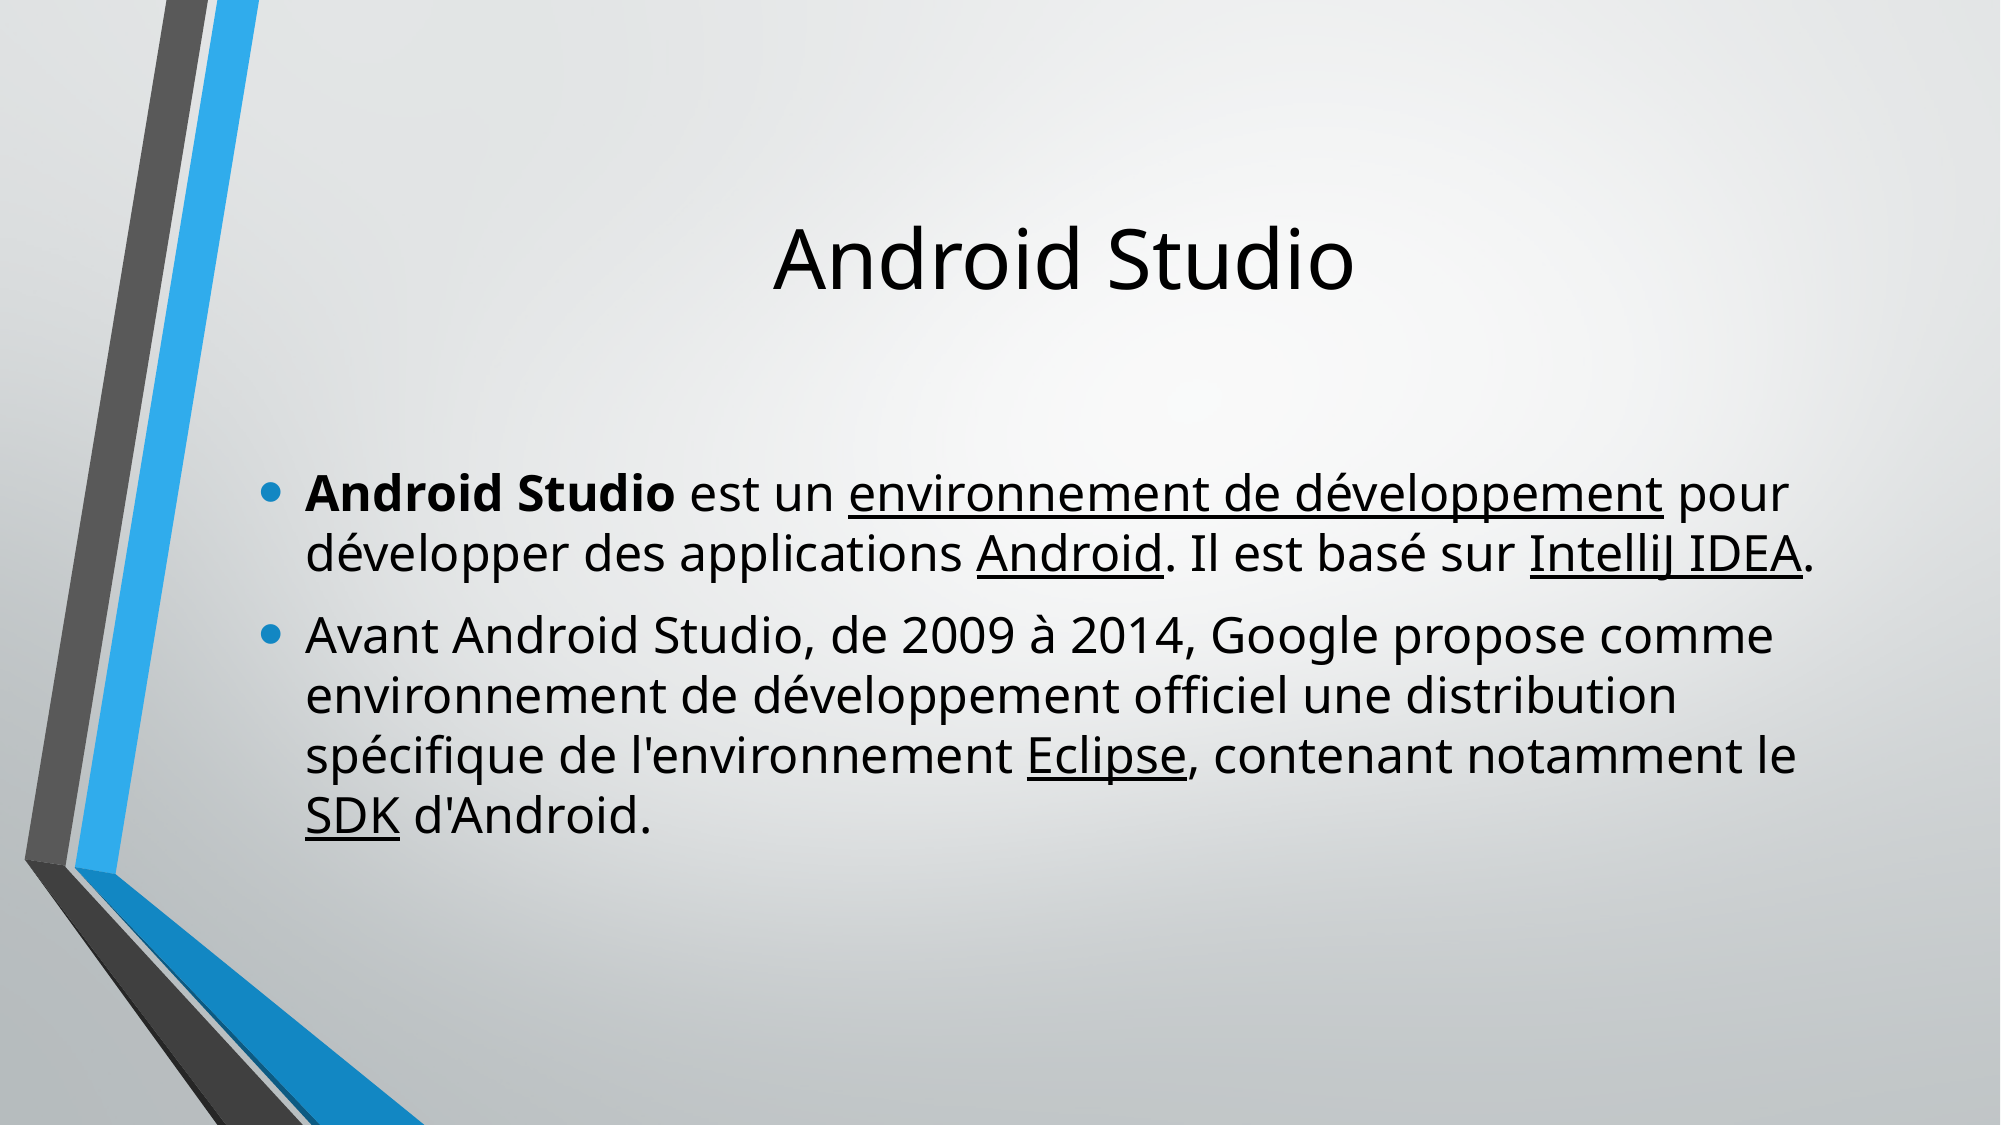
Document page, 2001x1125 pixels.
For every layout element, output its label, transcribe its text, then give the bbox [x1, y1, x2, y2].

list Android Studio est un environnement de développement pour développer des applications Android. Il est basé sur IntelliJ IDEA. Avant Android Studio, de 2009 à 2014, Google propose comme environnement de développement officiel une distribution spécifique de l'environnement Eclipse, contenant notamment le SDK d'Android. [243, 437, 1887, 950]
title Android Studio [243, 112, 1887, 400]
